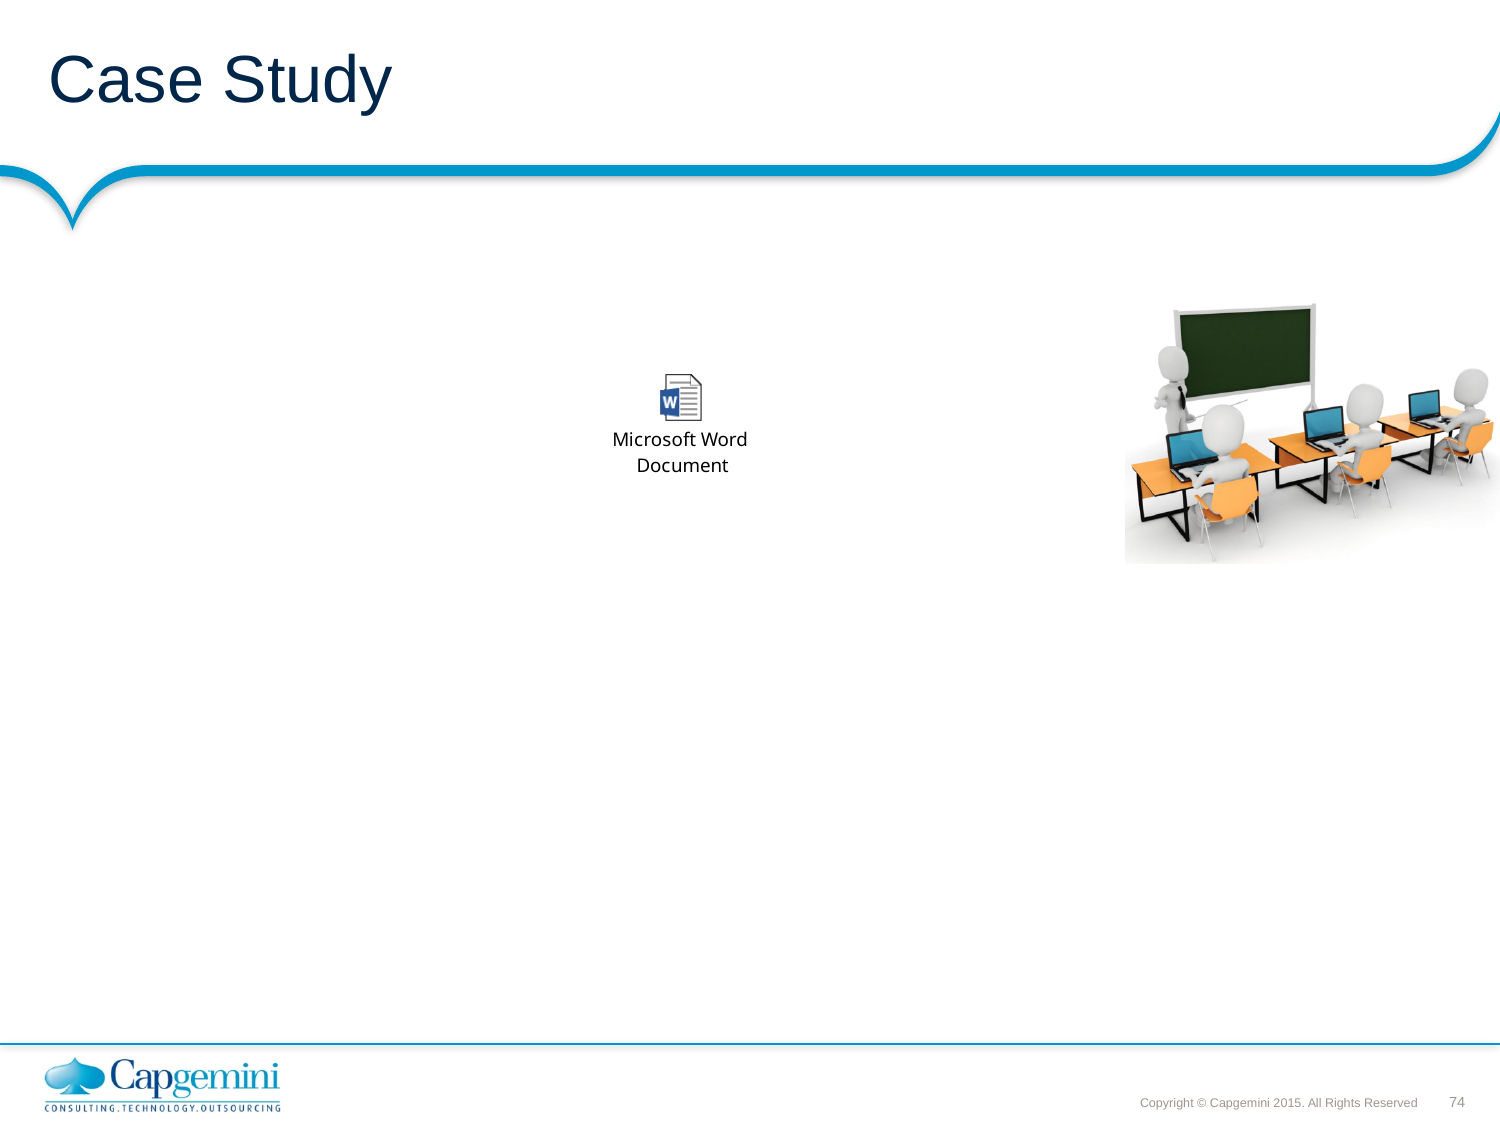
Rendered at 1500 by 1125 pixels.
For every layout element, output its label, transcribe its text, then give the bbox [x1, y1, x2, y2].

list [607, 371, 758, 505]
picture [44, 1056, 281, 1113]
title Case Study [0, 0, 1500, 165]
picture [1125, 299, 1500, 564]
